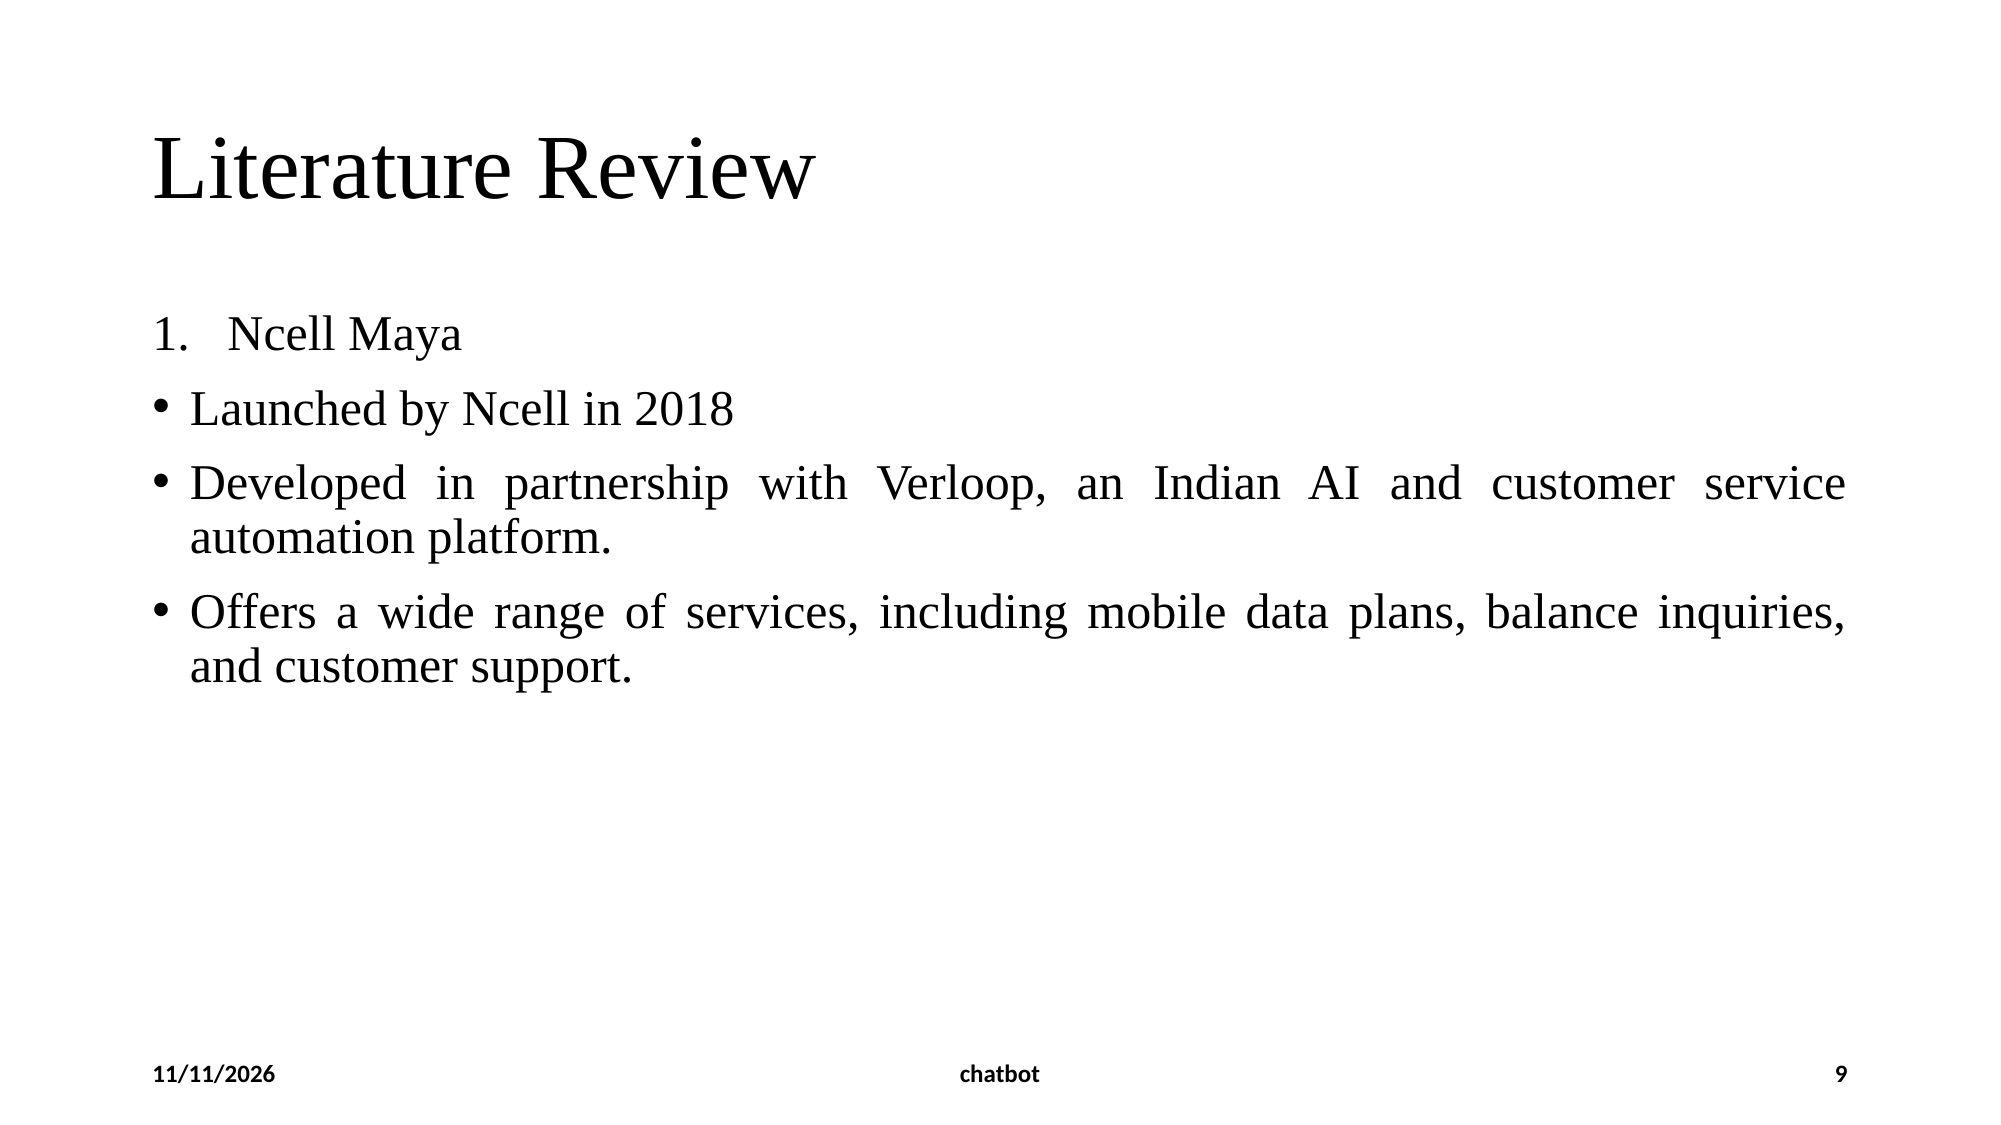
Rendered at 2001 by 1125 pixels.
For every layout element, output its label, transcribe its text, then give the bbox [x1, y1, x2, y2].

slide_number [137, 1042, 588, 1103]
slide_number 9 [1412, 1042, 1863, 1103]
list Ncell Maya Launched by Ncell in 2018 Developed in partnership with Verloop, an Indian AI and customer service automation platform. Offers a wide range of services, including mobile data plans, balance inquiries, and customer support. [137, 299, 1863, 1014]
footer chatbot [662, 1042, 1338, 1103]
title Literature Review [137, 59, 1863, 278]
